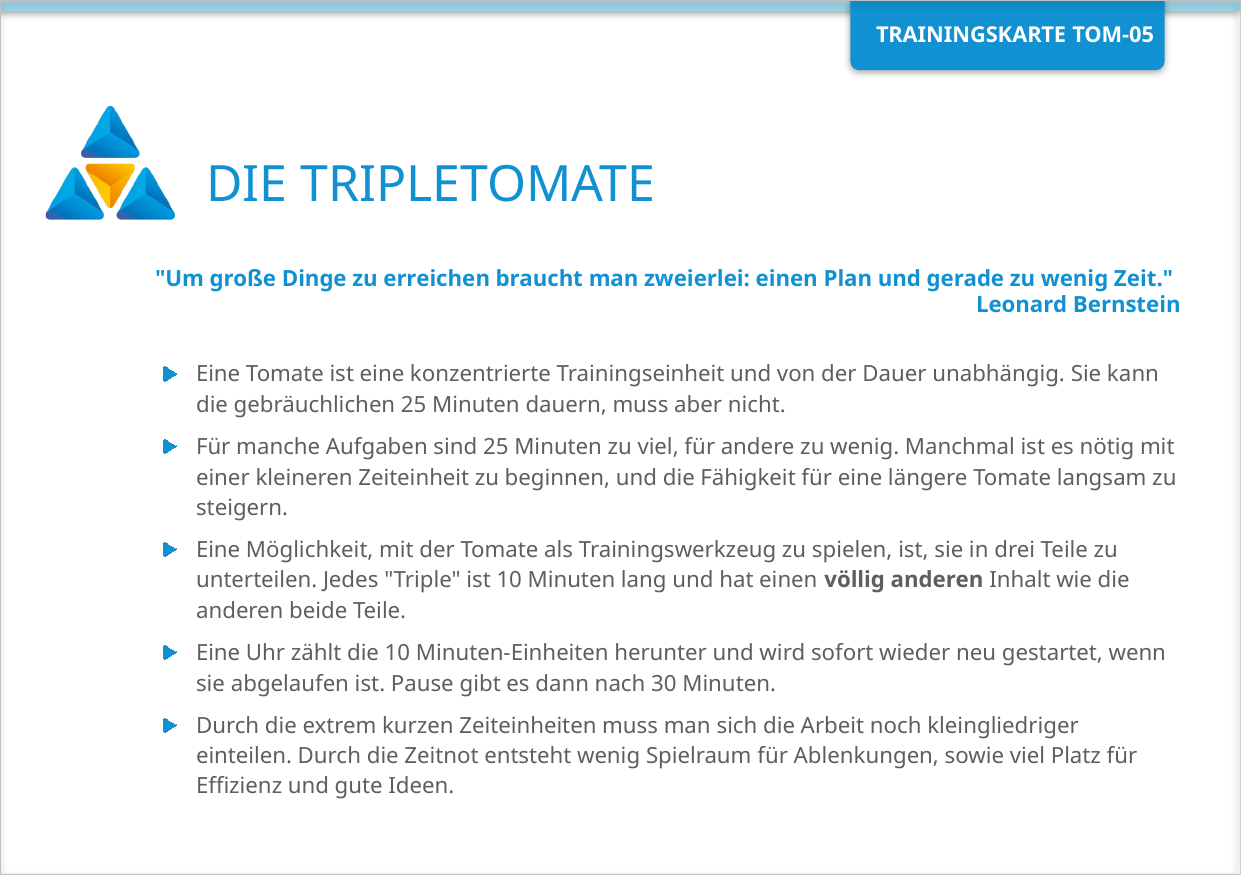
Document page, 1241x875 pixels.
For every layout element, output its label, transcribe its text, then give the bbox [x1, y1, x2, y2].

picture [35, 96, 182, 230]
picture [154, 430, 184, 461]
list "Um große Dinge zu erreichen braucht man zweierlei: einen Plan und gerade zu wenig Zeit." Leonard Bernstein Eine Tomate ist eine konzentrierte Trainingseinheit und von der Dauer unabhängig. Sie kann die gebräuchlichen 25 Minuten dauern, muss aber nicht. Für manche Aufgaben sind 25 Minuten zu viel, für andere zu wenig. Manchmal ist es nötig mit einer kleineren Zeiteinheit zu beginnen, und die Fähigkeit für eine längere Tomate langsam zu steigern. Eine Möglichkeit, mit der Tomate als Trainingswerkzeug zu spielen, ist, sie in drei Teile zu unterteilen. Jedes "Triple" ist 10 Minuten lang und hat einen völlig anderen Inhalt wie die anderen beide Teile. Eine Uhr zählt die 10 Minuten-Einheiten herunter und wird sofort wieder neu gestartet, wenn sie abgelaufen ist. Pause gibt es dann nach 30 Minuten. Durch die extrem kurzen Zeiteinheiten muss man sich die Arbeit noch kleingliedriger einteilen. Durch die Zeitnot entsteht wenig Spielraum für Ablenkungen, sowie viel Platz für Effizienz und gute Ideen. [140, 257, 1195, 817]
picture [154, 636, 184, 667]
picture [154, 709, 184, 740]
picture [154, 533, 184, 564]
title DIE TRIPLETOMATE [191, 143, 948, 220]
picture [154, 357, 184, 389]
